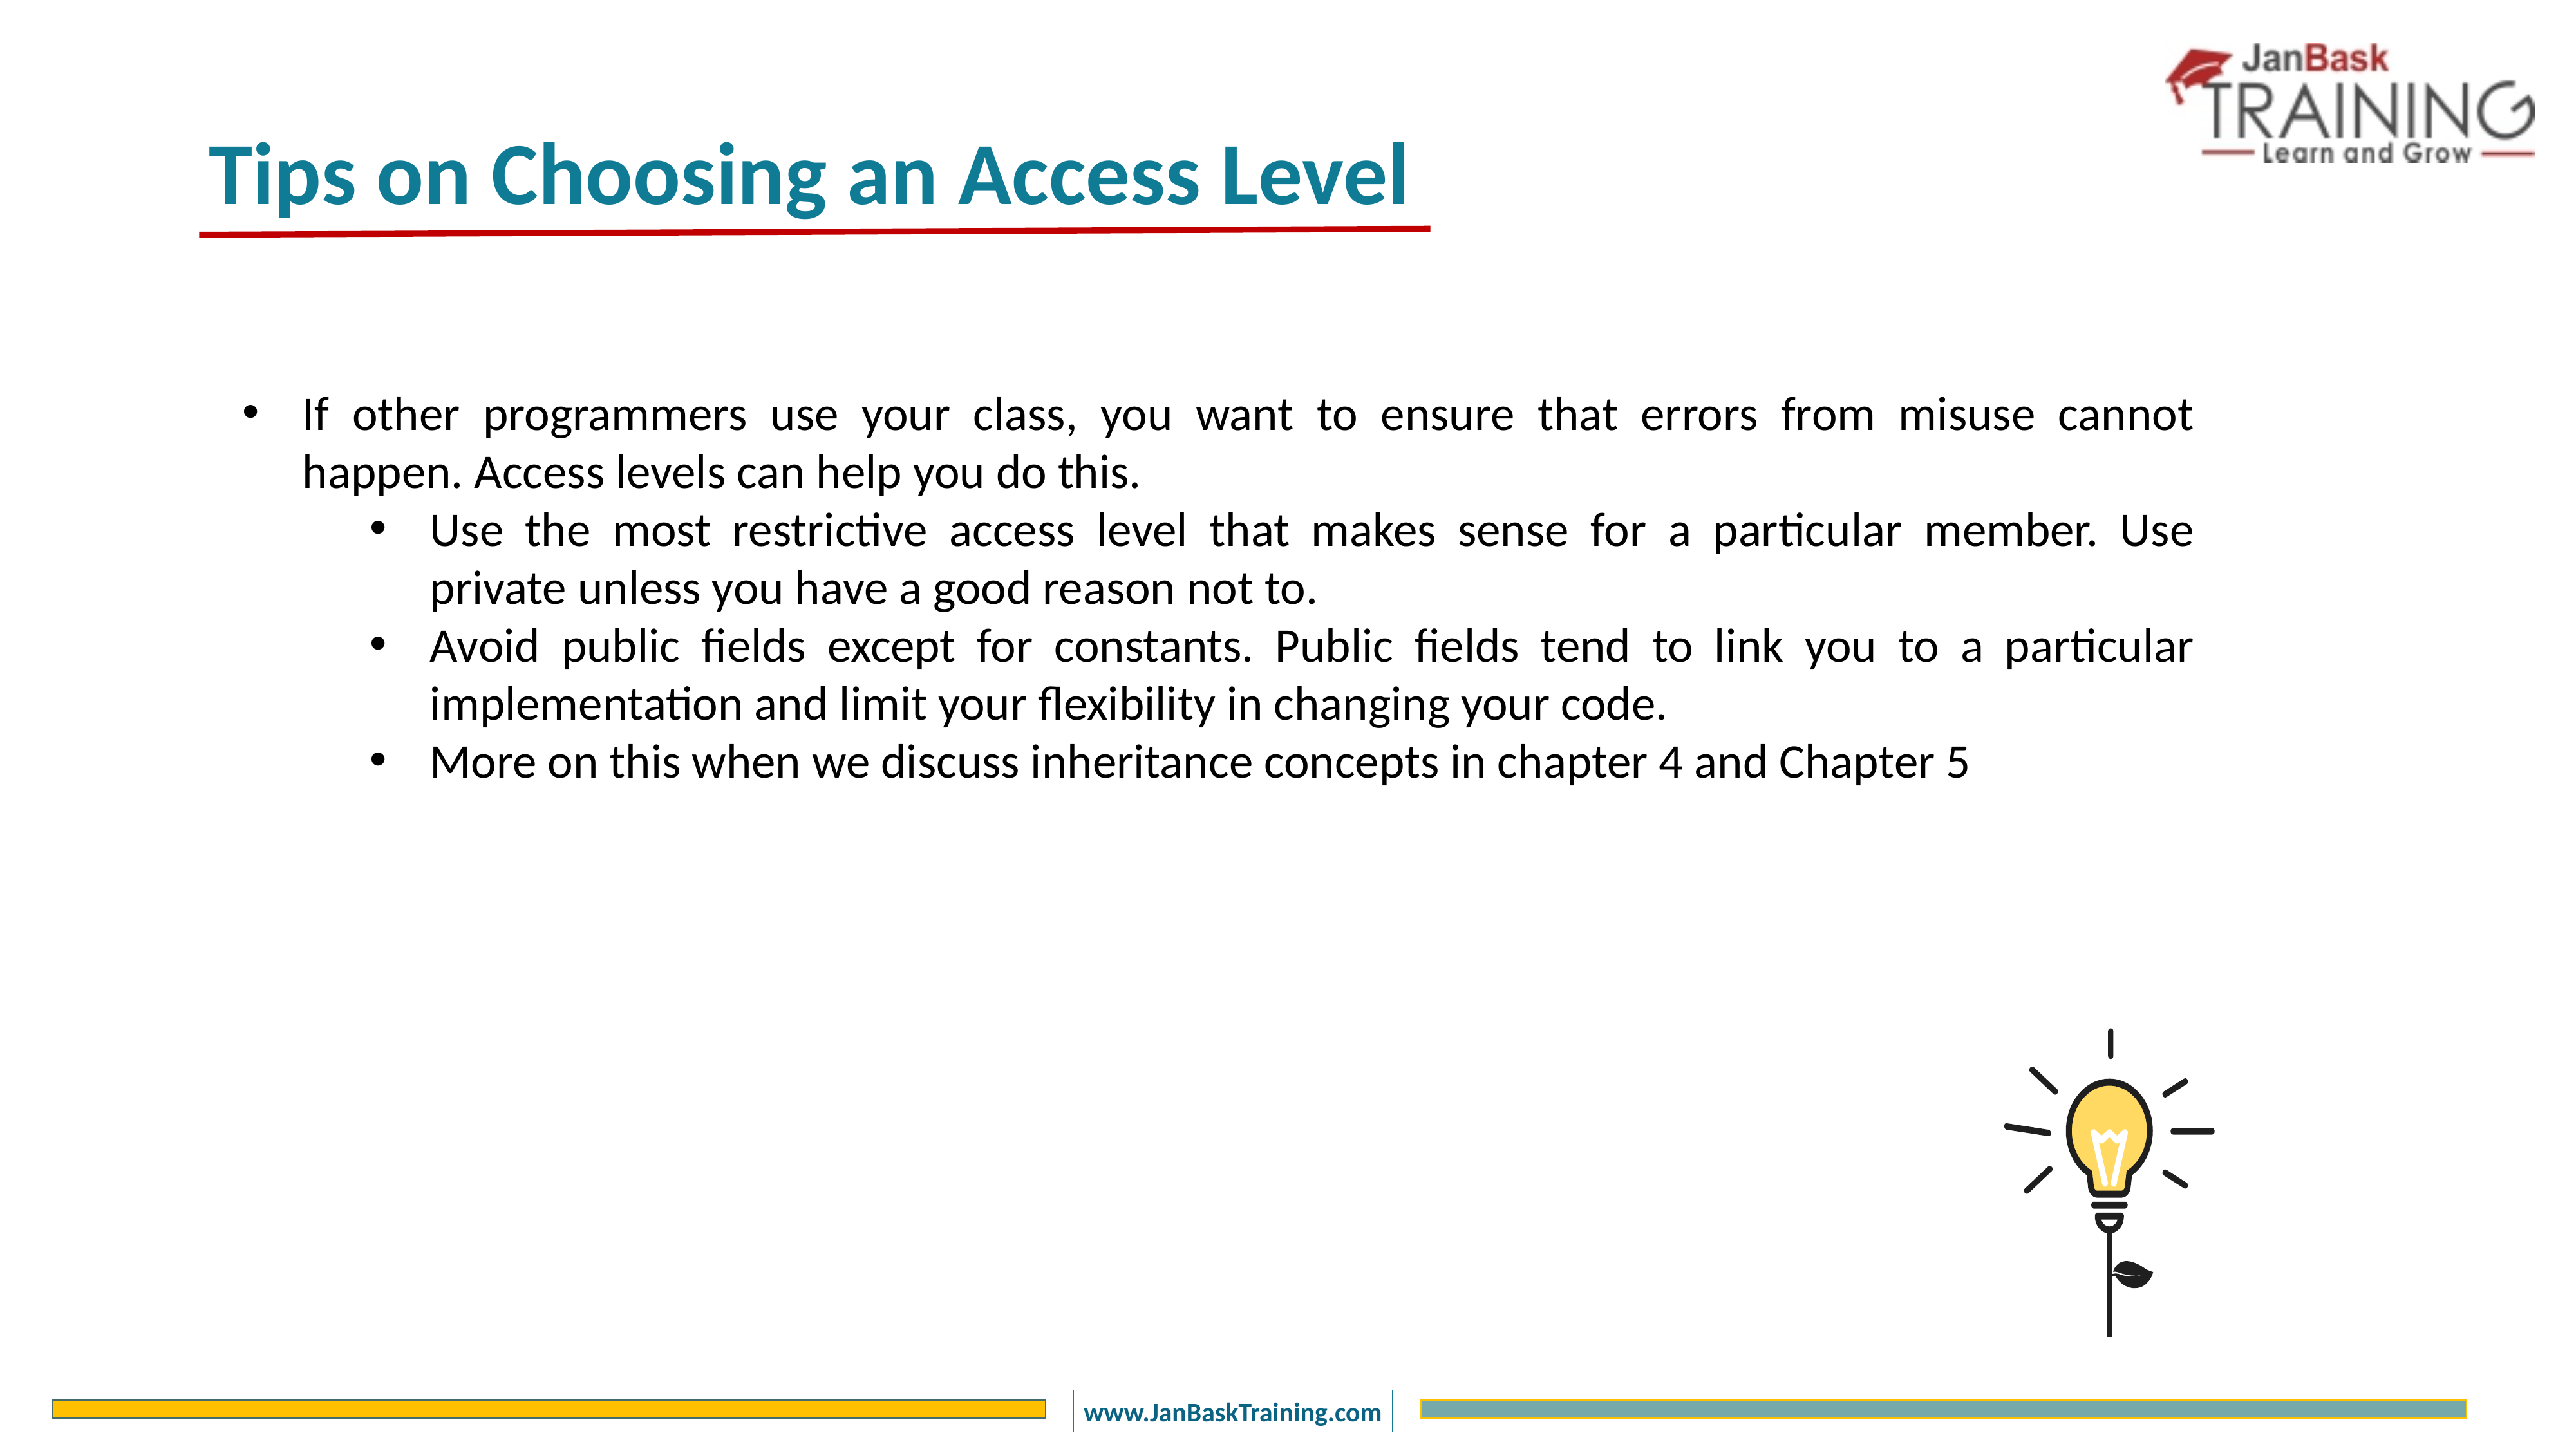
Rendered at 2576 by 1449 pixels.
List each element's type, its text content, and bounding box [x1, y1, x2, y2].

text_box If other programmers use your class, you want to ensure that errors from misuse cannot happen. Access levels can help you do this. Use the most restrictive access level that makes sense for a particular member. Use private unless you have a good reason not to. Avoid public fields except for constants. Public fields tend to link you to a particular implementation and limit your flexibility in changing your code. More on this when we discuss inheritance concepts in chapter 4 and Chapter 5 [232, 377, 2205, 792]
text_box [2004, 1028, 2215, 1338]
text_box Tips on Choosing an Access Level [199, 111, 2006, 302]
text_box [199, 229, 1431, 235]
picture [2165, 43, 2535, 163]
